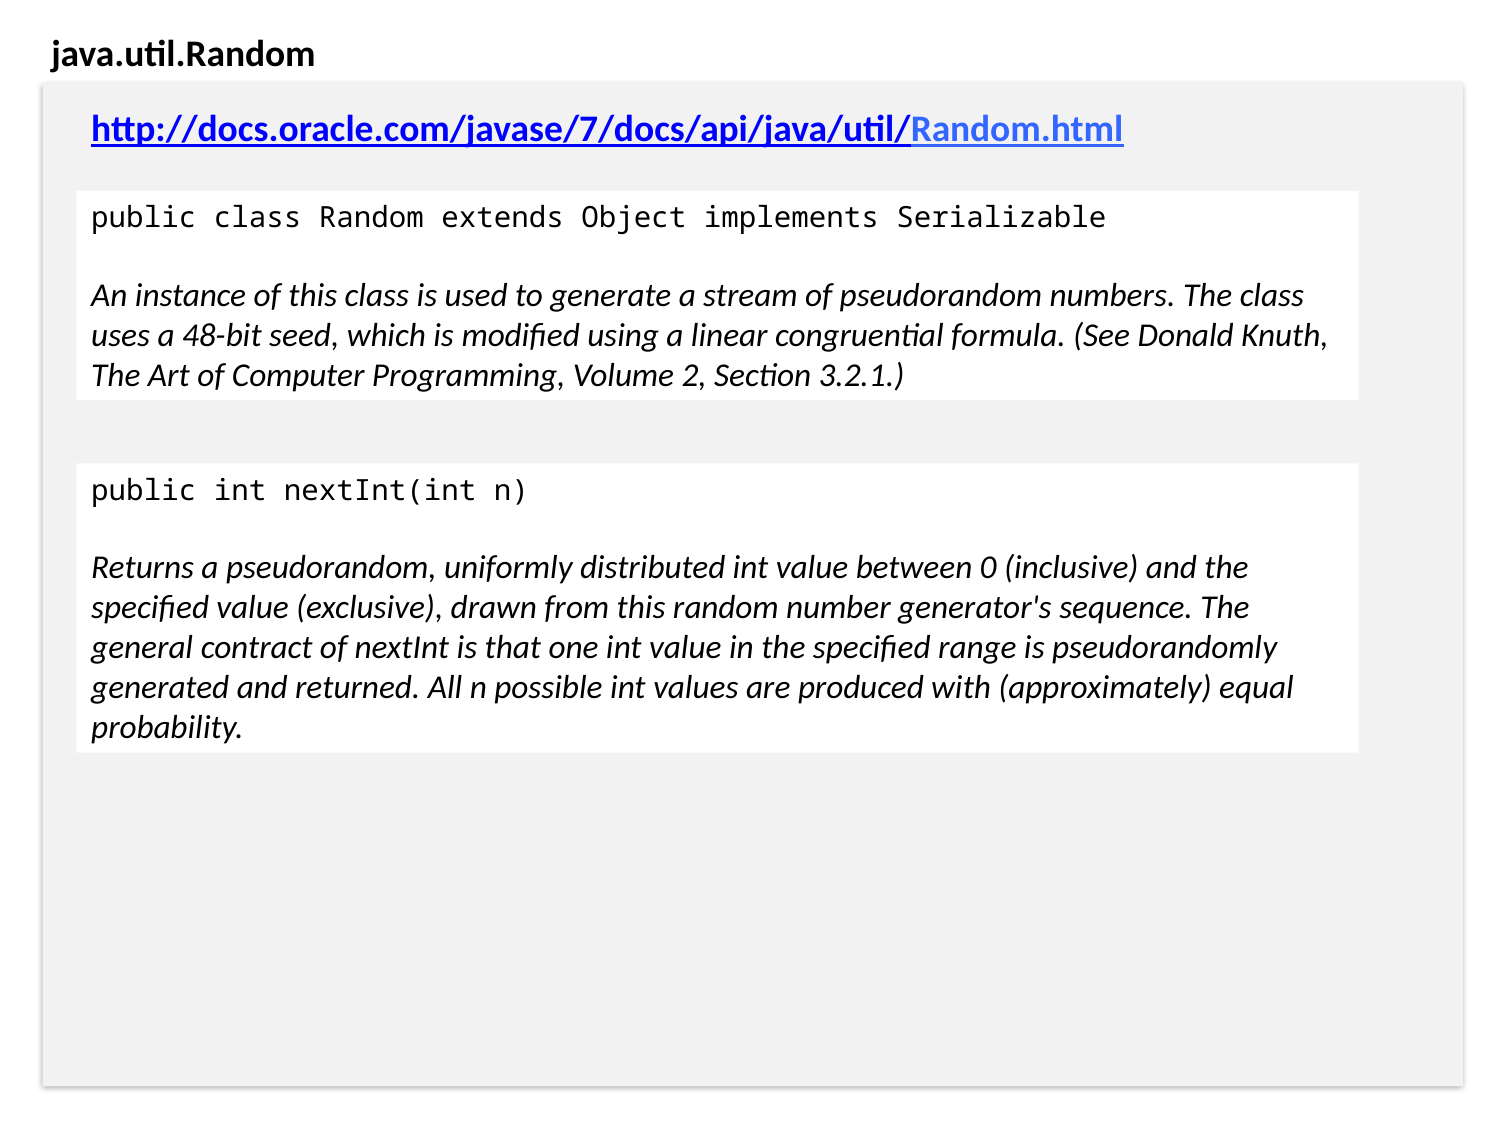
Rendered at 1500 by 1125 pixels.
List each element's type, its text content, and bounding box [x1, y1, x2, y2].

text_box public class Random extends Object implements Serializable An instance of this class is used to generate a stream of pseudorandom numbers. The class uses a 48-bit seed, which is modified using a linear congruential formula. (See Donald Knuth, The Art of Computer Programming, Volume 2, Section 3.2.1.) [76, 190, 1359, 401]
text_box java.util.Random [36, 21, 331, 81]
text_box http://docs.oracle.com/javase/7/docs/api/java/util/Random.html [76, 96, 1359, 157]
text_box public int nextInt(int n) Returns a pseudorandom, uniformly distributed int value between 0 (inclusive) and the specified value (exclusive), drawn from this random number generator's sequence. The general contract of nextInt is that one int value in the specified range is pseudorandomly generated and returned. All n possible int values are produced with (approximately) equal probability. [76, 463, 1359, 753]
